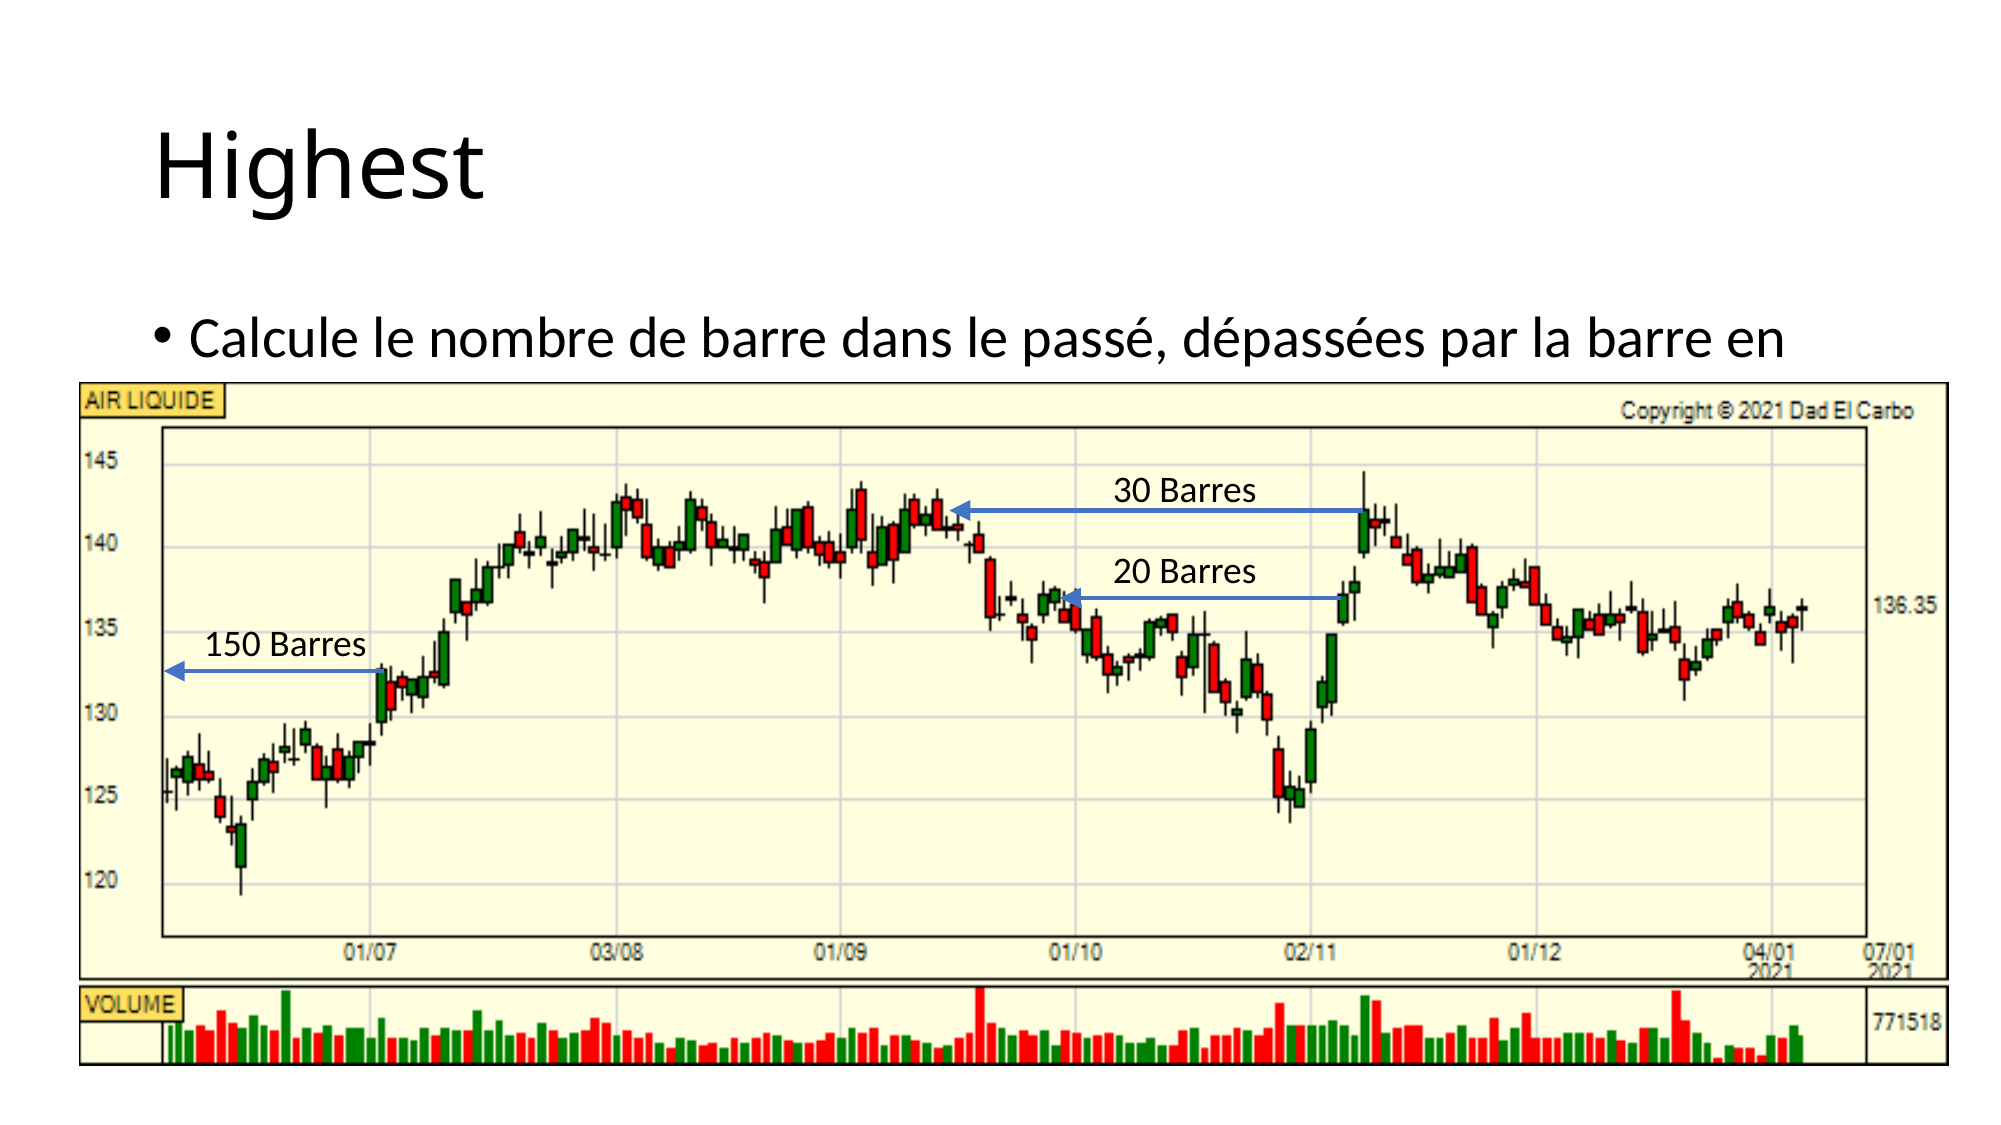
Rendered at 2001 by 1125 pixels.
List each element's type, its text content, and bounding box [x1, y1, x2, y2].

title Highest [137, 59, 1863, 278]
list Calcule le nombre de barre dans le passé, dépassées par la barre en cours [137, 299, 1863, 382]
picture [79, 382, 1949, 1066]
